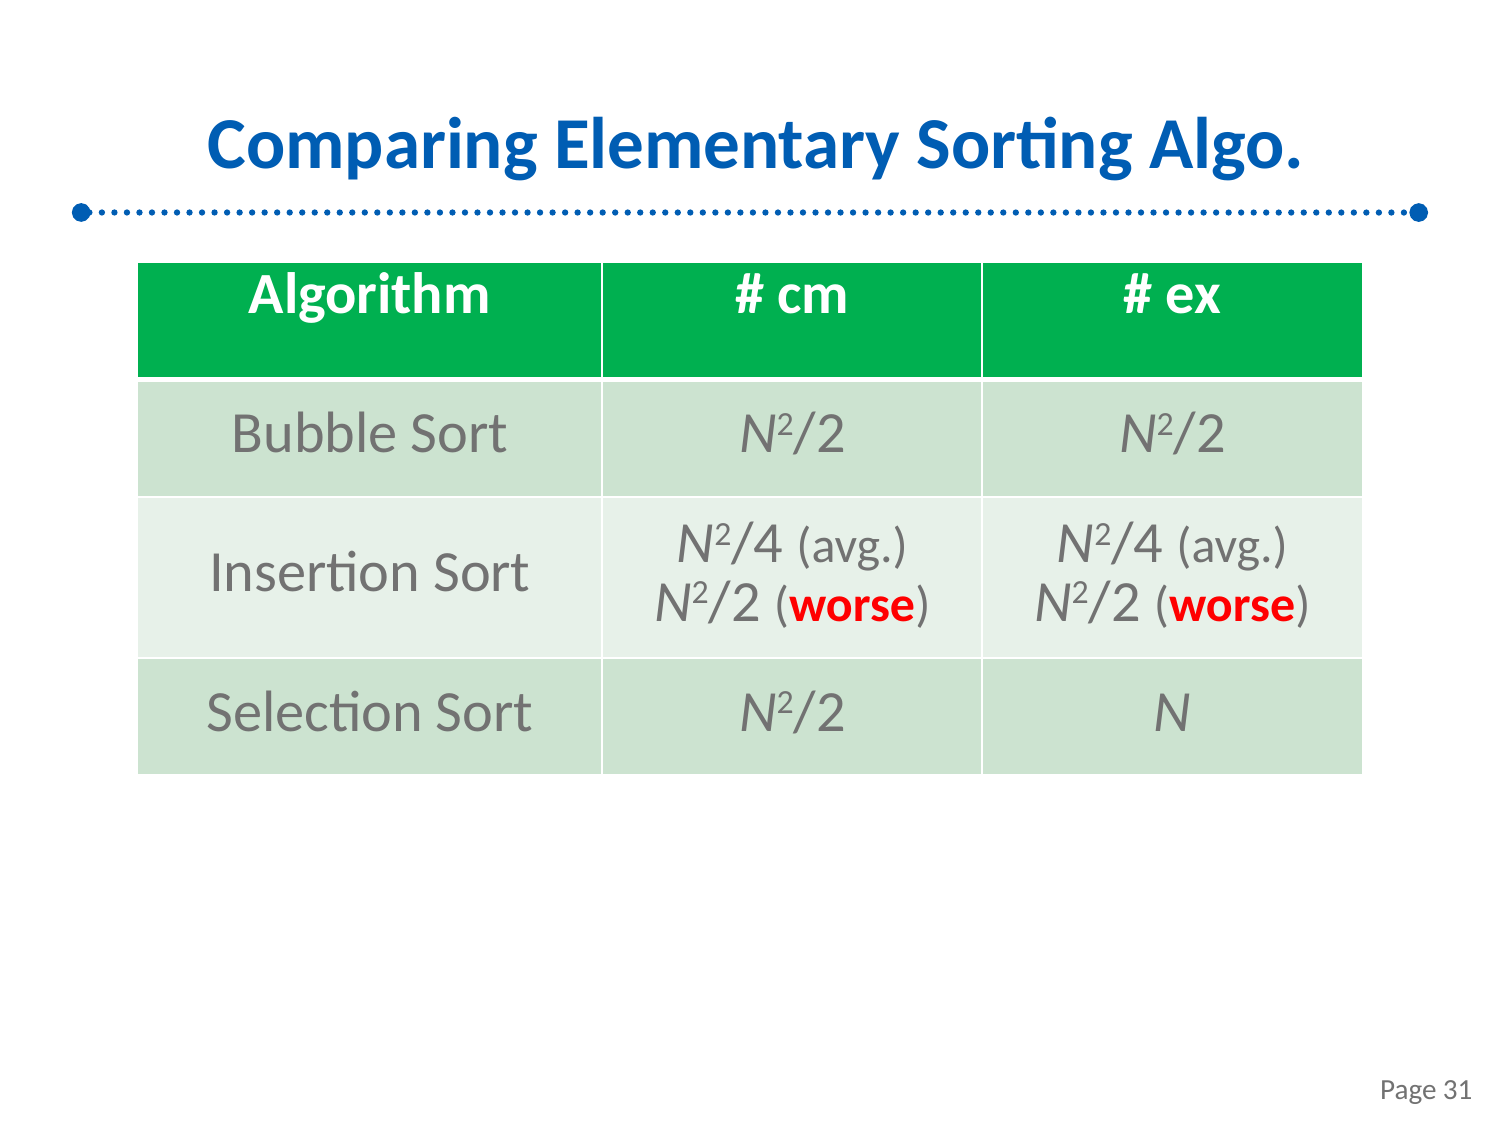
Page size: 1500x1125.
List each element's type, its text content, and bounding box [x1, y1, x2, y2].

table_cell N [983, 659, 1362, 774]
title Comparing Elementary Sorting Algo. [99, 62, 1413, 215]
table_header Algorithm [138, 263, 601, 377]
table_cell Insertion Sort [138, 498, 601, 657]
table_cell N2/2 [603, 659, 981, 774]
table_cell N2/4 (avg.) N2/2 (worse) [603, 498, 981, 657]
table_cell Bubble Sort [138, 382, 601, 496]
slide_number Page 31 [1312, 1034, 1488, 1113]
table_cell Selection Sort [138, 659, 601, 774]
table_cell N2/2 [983, 382, 1362, 496]
table_header # ex [983, 263, 1362, 377]
table_cell N2/2 [603, 382, 981, 496]
table_cell N2/4 (avg.) N2/2 (worse) [983, 498, 1362, 657]
table_header # cm [603, 263, 981, 377]
